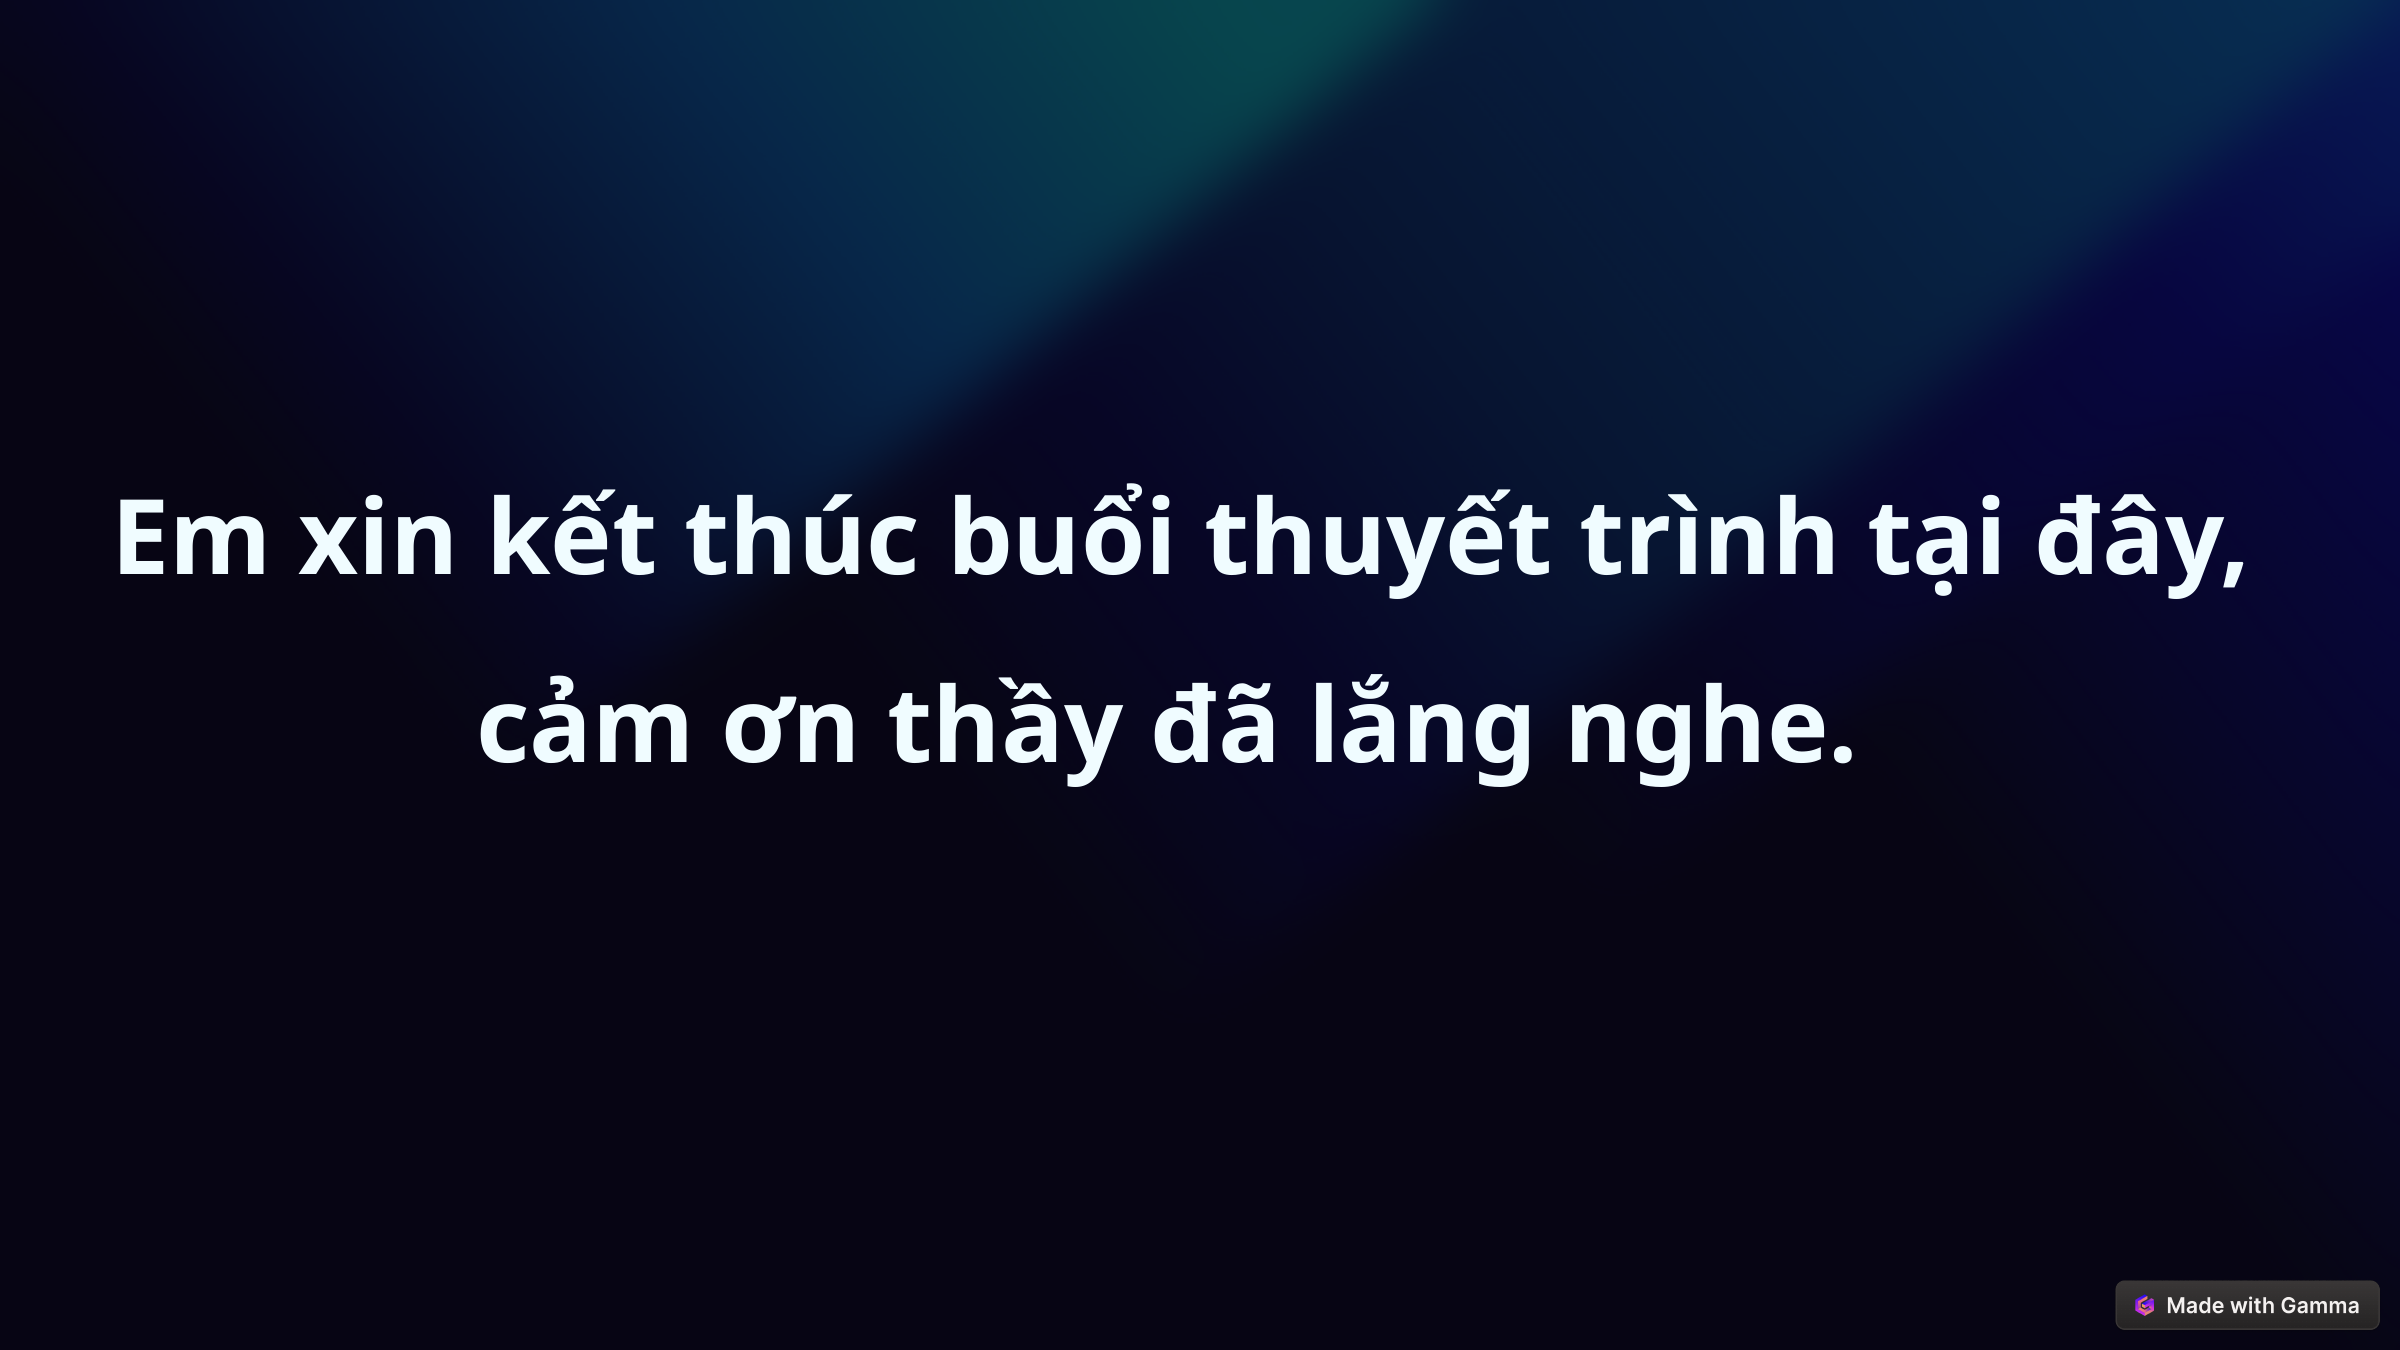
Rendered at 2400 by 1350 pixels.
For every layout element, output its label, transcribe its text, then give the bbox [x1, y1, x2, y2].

picture [2106, 1271, 2389, 1339]
text_box Em xin kết thúc buổi thuyết trình tại đây, cảm ơn thầy đã lắng nghe. [69, 400, 2294, 791]
